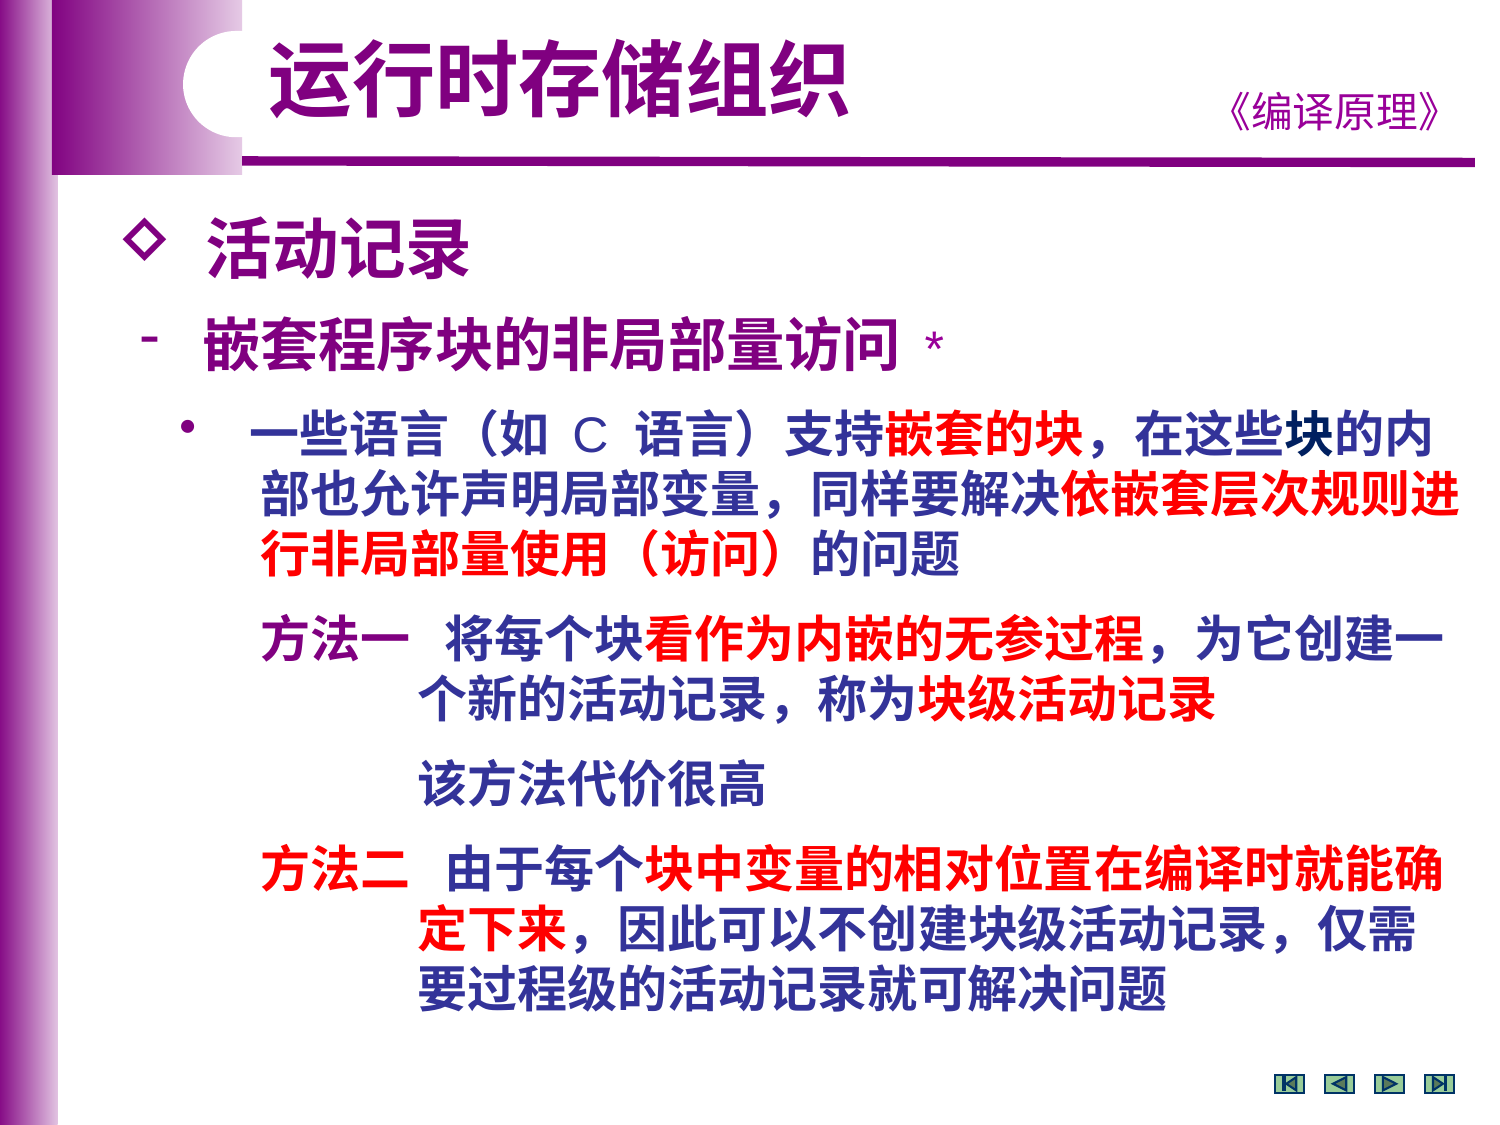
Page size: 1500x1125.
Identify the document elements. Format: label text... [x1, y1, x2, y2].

text_box [1324, 1074, 1355, 1093]
text_box [1374, 1074, 1405, 1093]
text_box 嵌套程序块的非局部量访问 * 一些语言（如 C 语言）支持嵌套的块，在这些块的内 部也允许声明局部变量，同样要解决依嵌套层次规则进 行非局部量使用（访问）的问题 方法一 将每个块看作为内嵌的无参过程，为它创建一 个新的活动记录，称为块级活动记录 该方法代价很高 方法二 由于每个块中变量的相对位置在编译时就能确 定下来，因此可以不创建块级活动记录，仅需 要过程级的活动记录就可解决问题 [124, 300, 1482, 1025]
text_box 运行时存储组织 [254, 31, 875, 136]
text_box [1424, 1074, 1455, 1093]
text_box 活动记录 [99, 199, 1200, 295]
text_box [1274, 1074, 1305, 1093]
